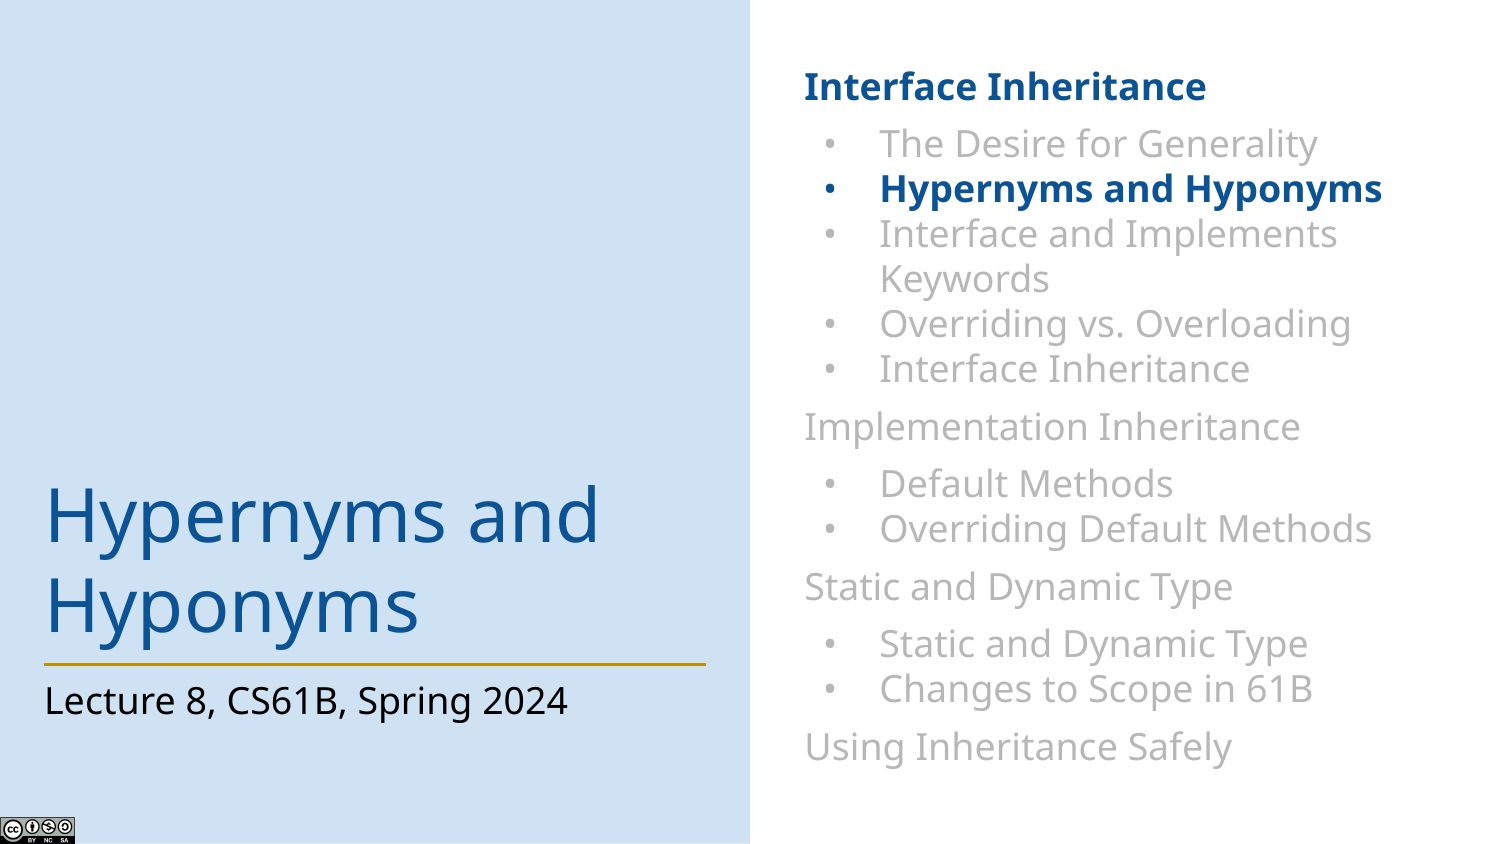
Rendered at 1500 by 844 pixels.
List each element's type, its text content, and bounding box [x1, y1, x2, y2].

list Interface Inheritance The Desire for Generality Hypernyms and Hyponyms Interface and Implements Keywords Overriding vs. Overloading Interface Inheritance Implementation Inheritance Default Methods Overriding Default Methods Static and Dynamic Type Static and Dynamic Type Changes to Scope in 61B Using Inheritance Safely [789, 65, 1446, 765]
title Hypernyms and Hyponyms [29, 328, 692, 663]
picture [0, 817, 75, 844]
subtitle Lecture 8, CS61B, Spring 2024 [29, 667, 712, 732]
